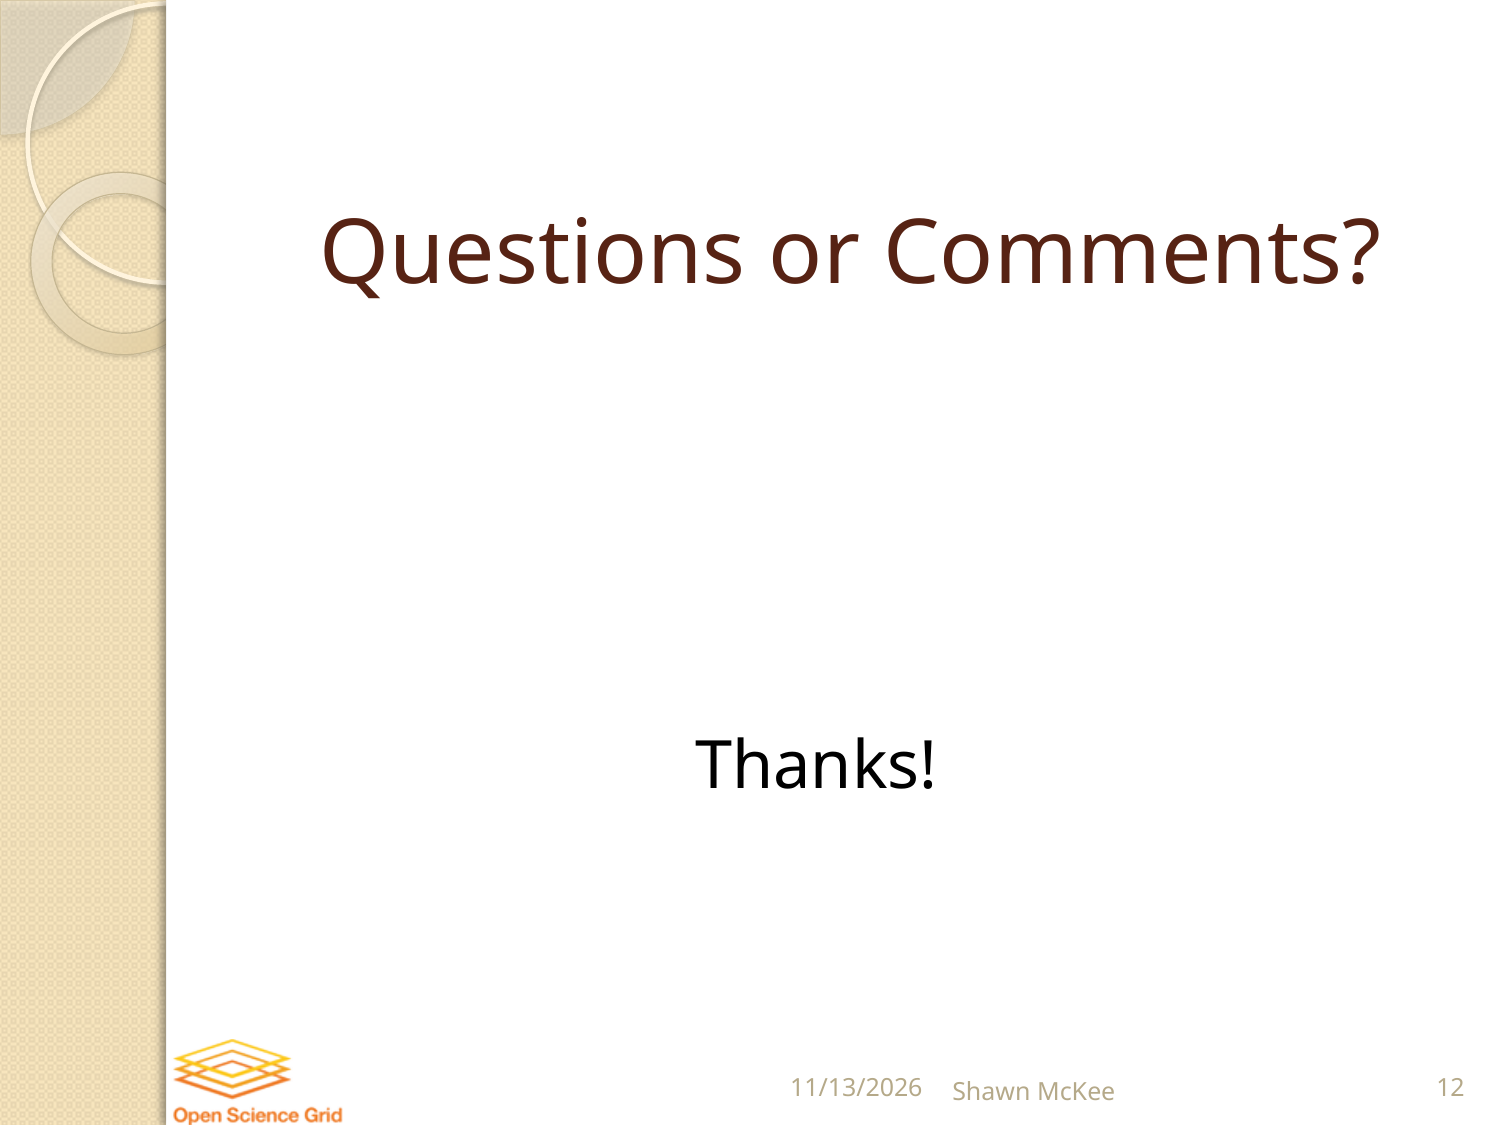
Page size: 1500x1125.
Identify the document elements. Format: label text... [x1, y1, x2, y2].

title Questions or Comments? [235, 45, 1466, 650]
footer Shawn McKee [937, 1034, 1413, 1113]
picture [150, 1039, 385, 1125]
slide_number 12 [1413, 1034, 1488, 1113]
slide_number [587, 1034, 937, 1113]
list Thanks! [195, 437, 1425, 988]
